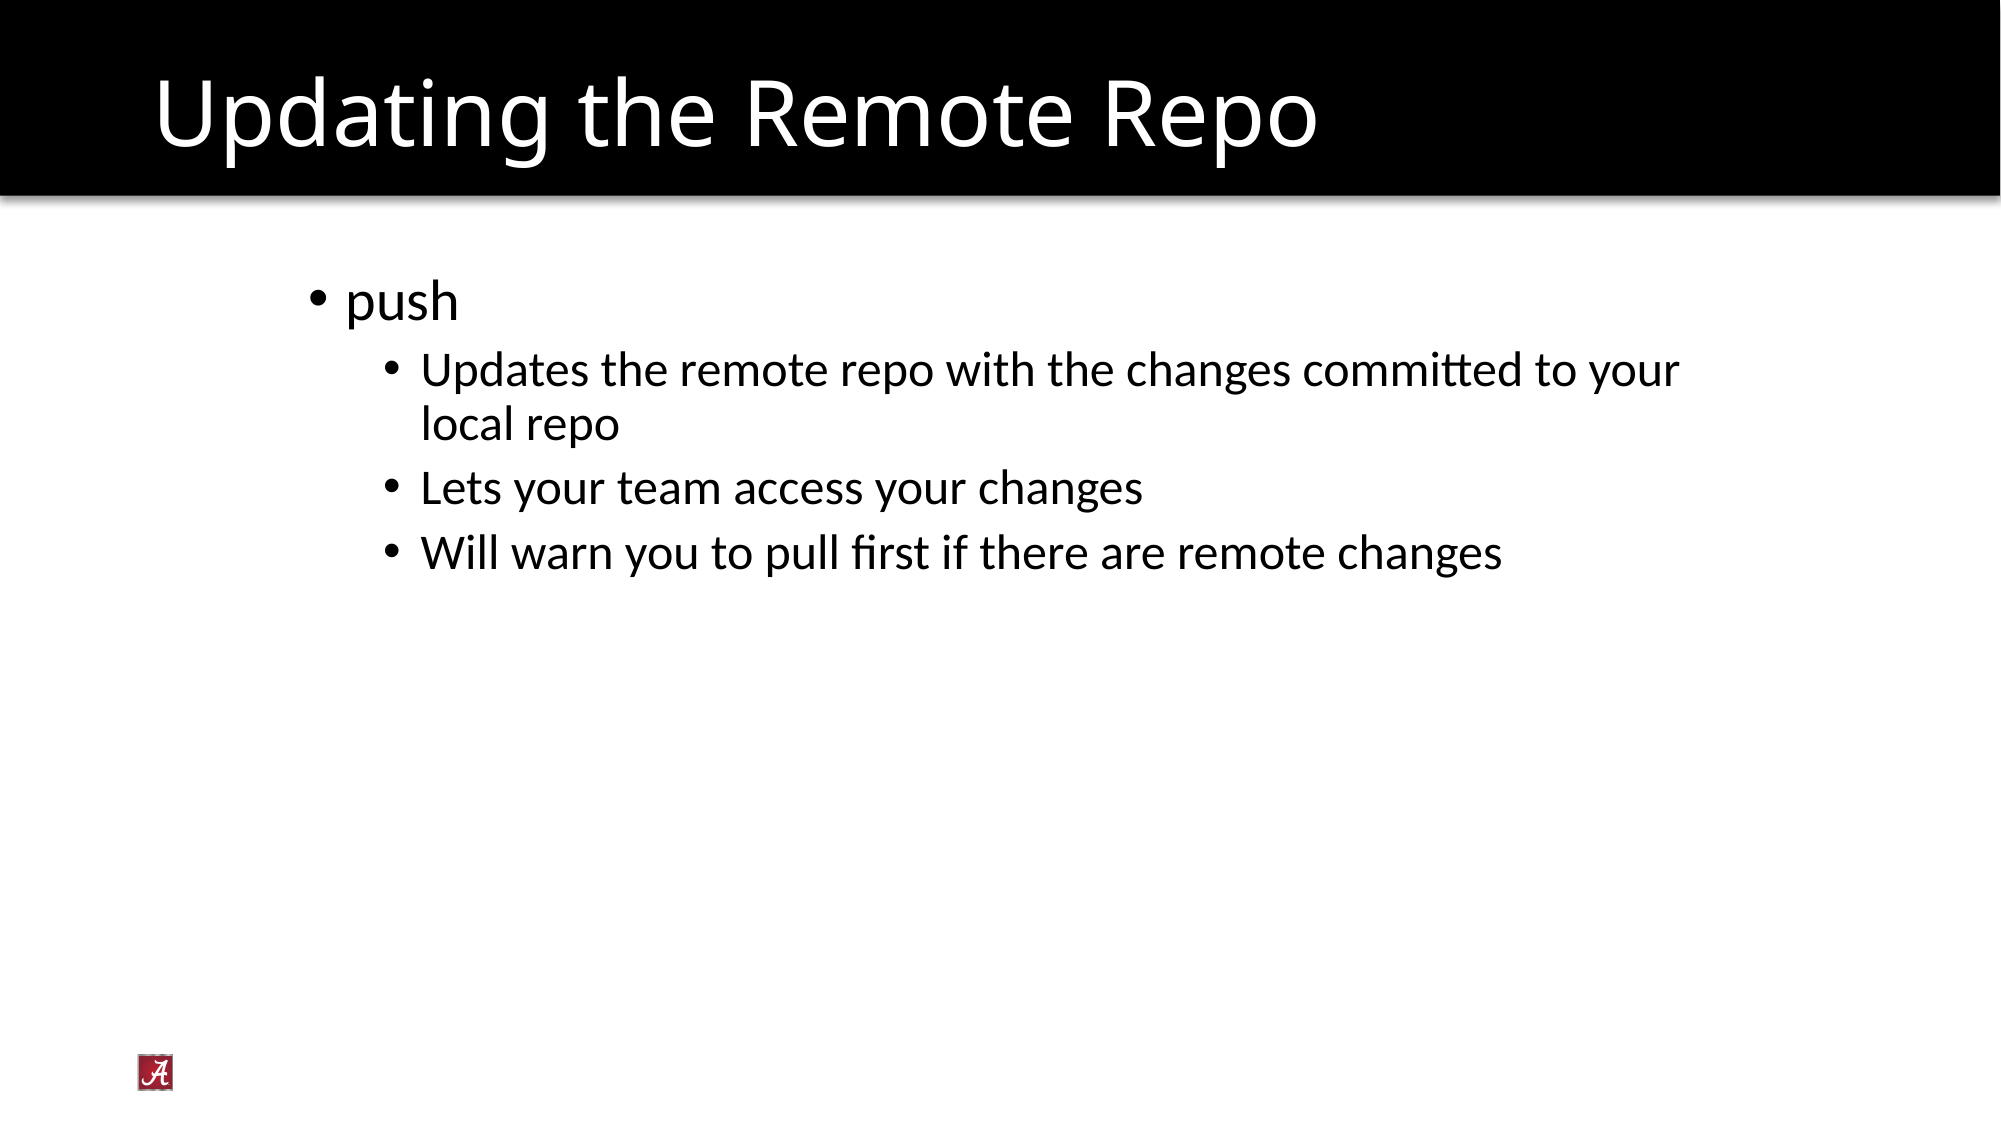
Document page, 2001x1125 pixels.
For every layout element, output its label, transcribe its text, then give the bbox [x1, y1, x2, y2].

title Updating the Remote Repo [137, 59, 1863, 196]
list push Updates the remote repo with the changes committed to your local repo Lets your team access your changes Will warn you to pull first if there are remote changes [293, 262, 1722, 1088]
